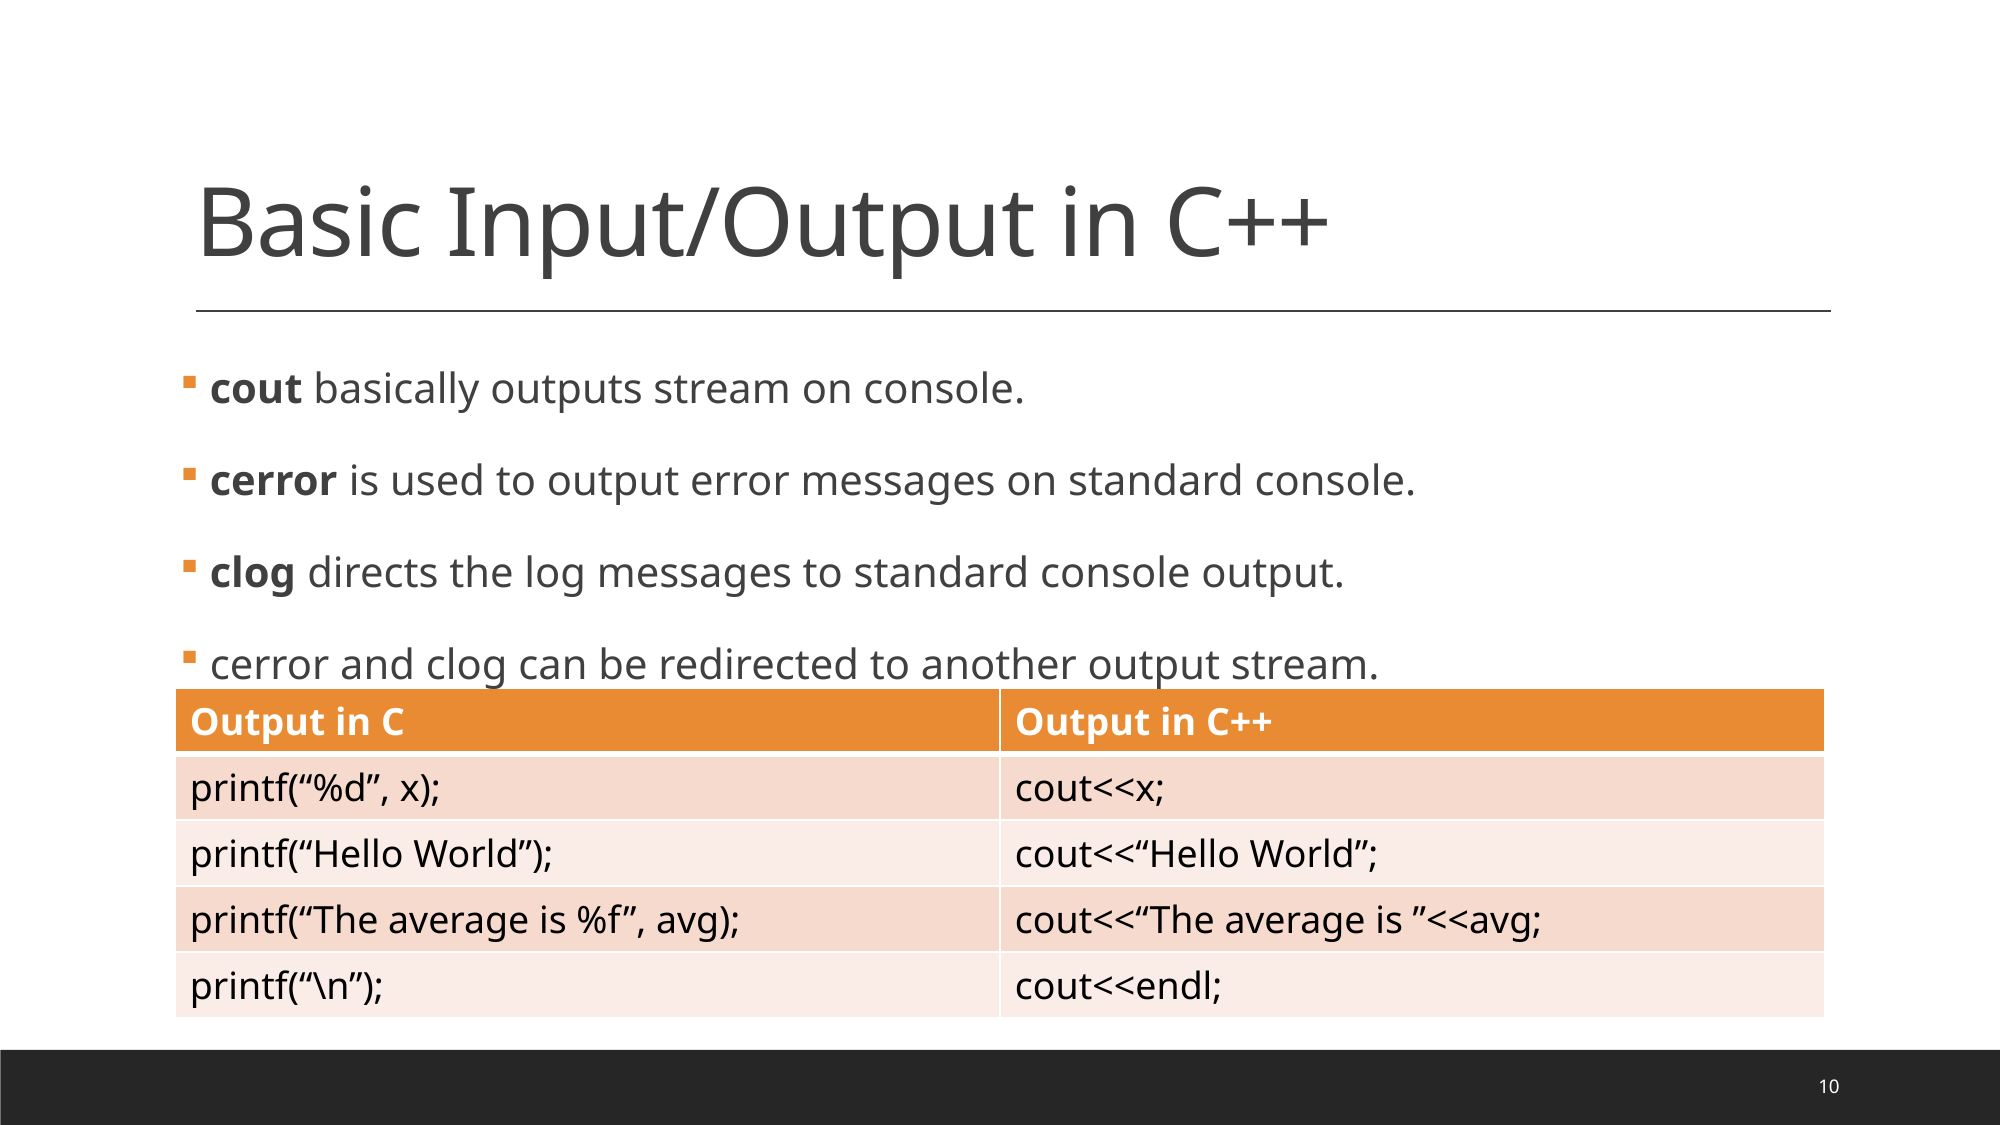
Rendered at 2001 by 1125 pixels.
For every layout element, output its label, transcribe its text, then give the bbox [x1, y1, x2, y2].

table_cell printf(“\n”); [176, 953, 999, 1017]
slide_number 10 [1803, 1057, 1932, 1118]
title Basic Input/Output in C++ [180, 47, 1830, 285]
text_box cout basically outputs stream on console. cerror is used to output error messages on standard console. clog directs the log messages to standard console output. cerror and clog can be redirected to another output stream. [179, 345, 1830, 963]
table_cell cout<<endl; [1001, 963, 1824, 1017]
